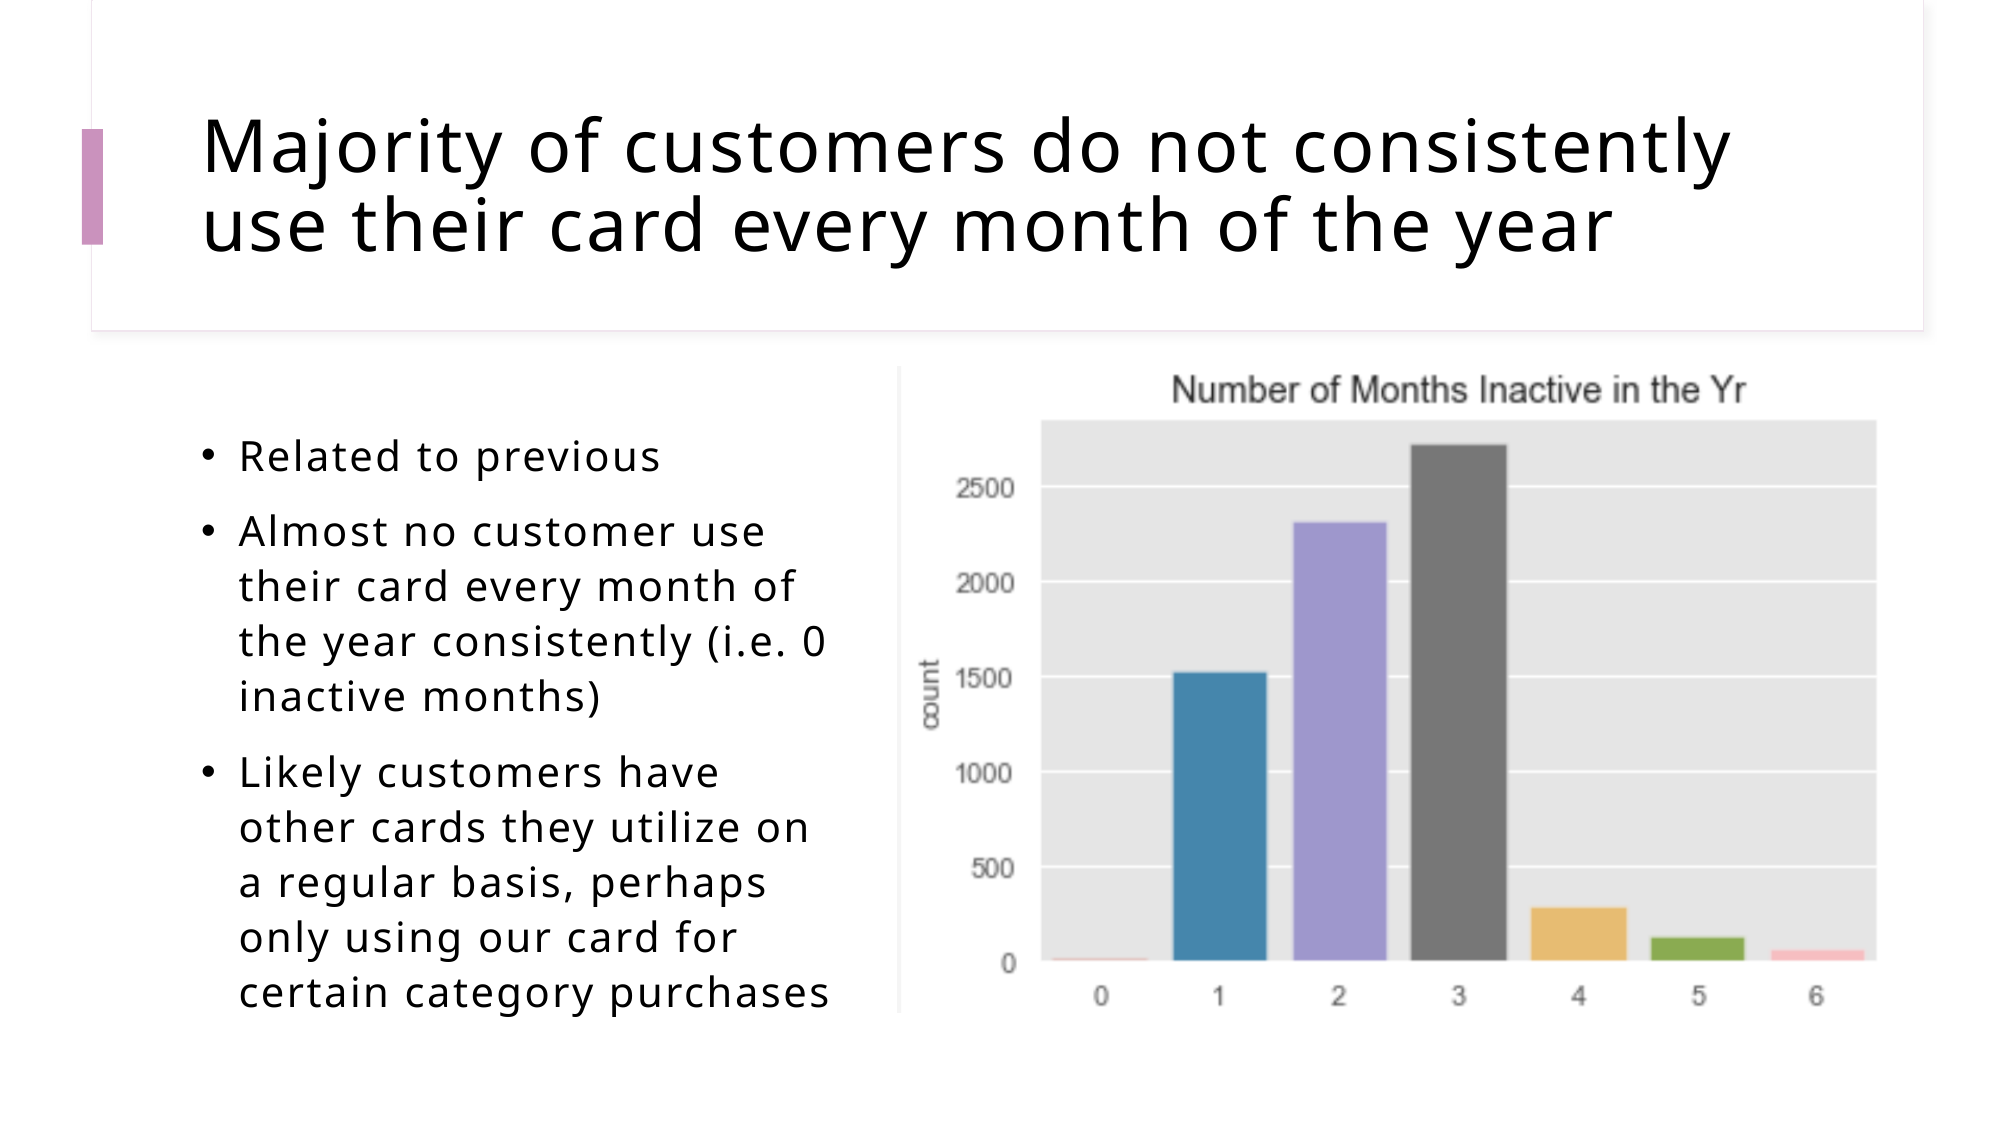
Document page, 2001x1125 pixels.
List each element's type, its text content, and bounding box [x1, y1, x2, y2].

title Majority of customers do not consistently use their card every month of the year [183, 90, 1851, 284]
list Related to previous Almost no customer use their card every month of the year consistently (i.e. 0 inactive months) Likely customers have other cards they utilize on a regular basis, perhaps only using our card for certain category purchases [183, 406, 857, 1013]
picture [897, 366, 1892, 1013]
